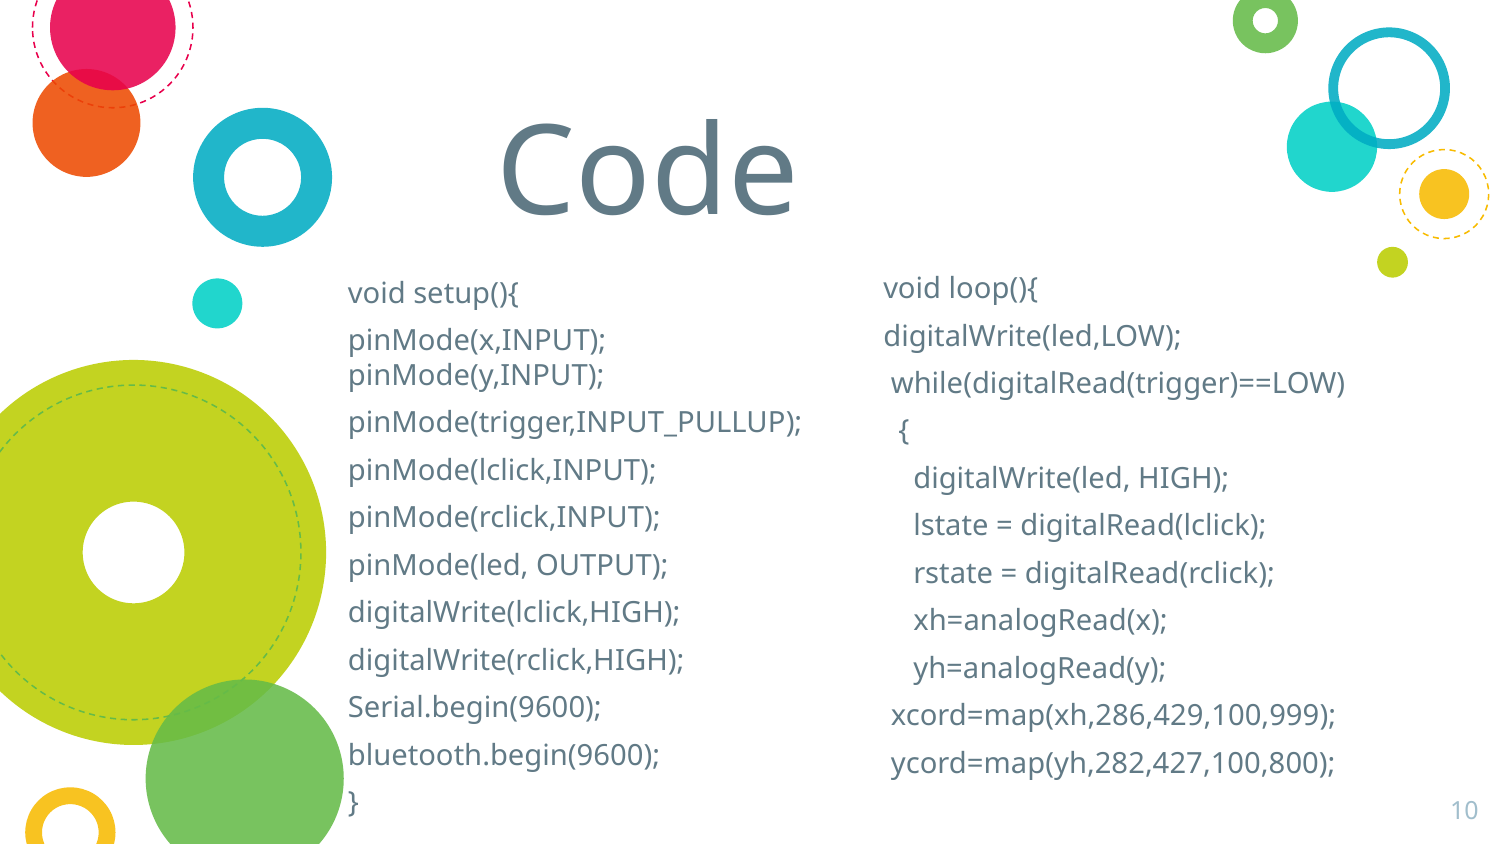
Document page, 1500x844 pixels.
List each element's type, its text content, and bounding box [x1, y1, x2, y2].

list void setup(){ pinMode(x,INPUT); pinMode(y,INPUT); pinMode(trigger,INPUT_PULLUP); pinMode(lclick,INPUT); pinMode(rclick,INPUT); pinMode(led, OUTPUT); digitalWrite(lclick,HIGH); digitalWrite(rclick,HIGH); Serial.begin(9600); bluetooth.begin(9600); } [332, 258, 847, 776]
slide_number 10 [1416, 779, 1494, 844]
title Code [481, 149, 1347, 255]
list void loop(){ digitalWrite(led,LOW); while(digitalRead(trigger)==LOW) { digitalWrite(led, HIGH); lstate = digitalRead(lclick); rstate = digitalRead(rclick); xh=analogRead(x); yh=analogRead(y); xcord=map(xh,286,429,100,999); ycord=map(yh,282,427,100,800); [868, 254, 1382, 809]
